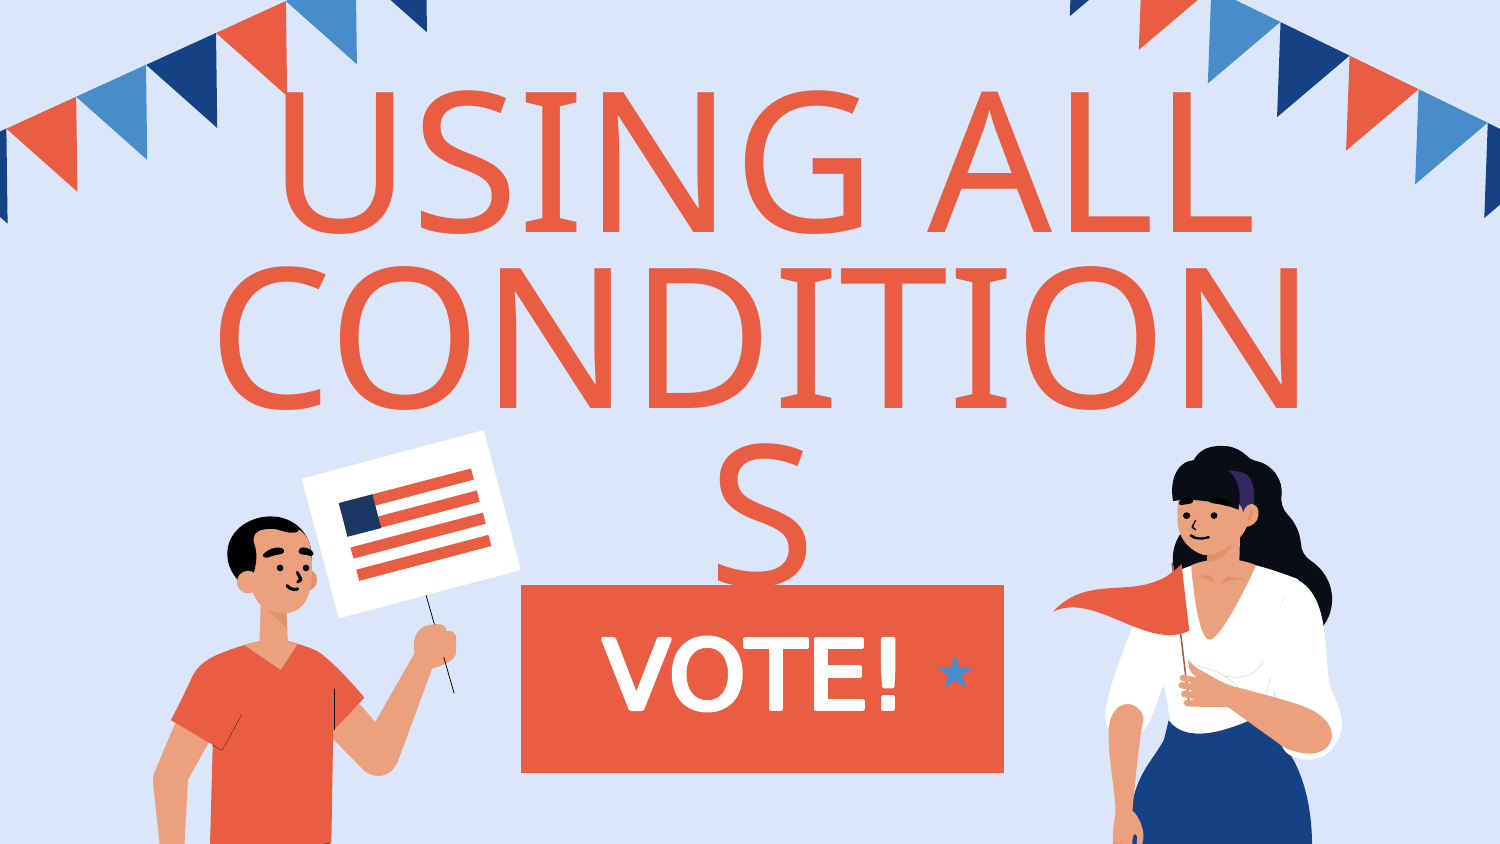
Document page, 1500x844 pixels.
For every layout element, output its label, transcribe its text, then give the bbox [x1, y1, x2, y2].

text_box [520, 585, 1005, 774]
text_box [1052, 445, 1348, 844]
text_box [124, 429, 522, 844]
title USING ALL CONDITIONS [154, 76, 1371, 422]
